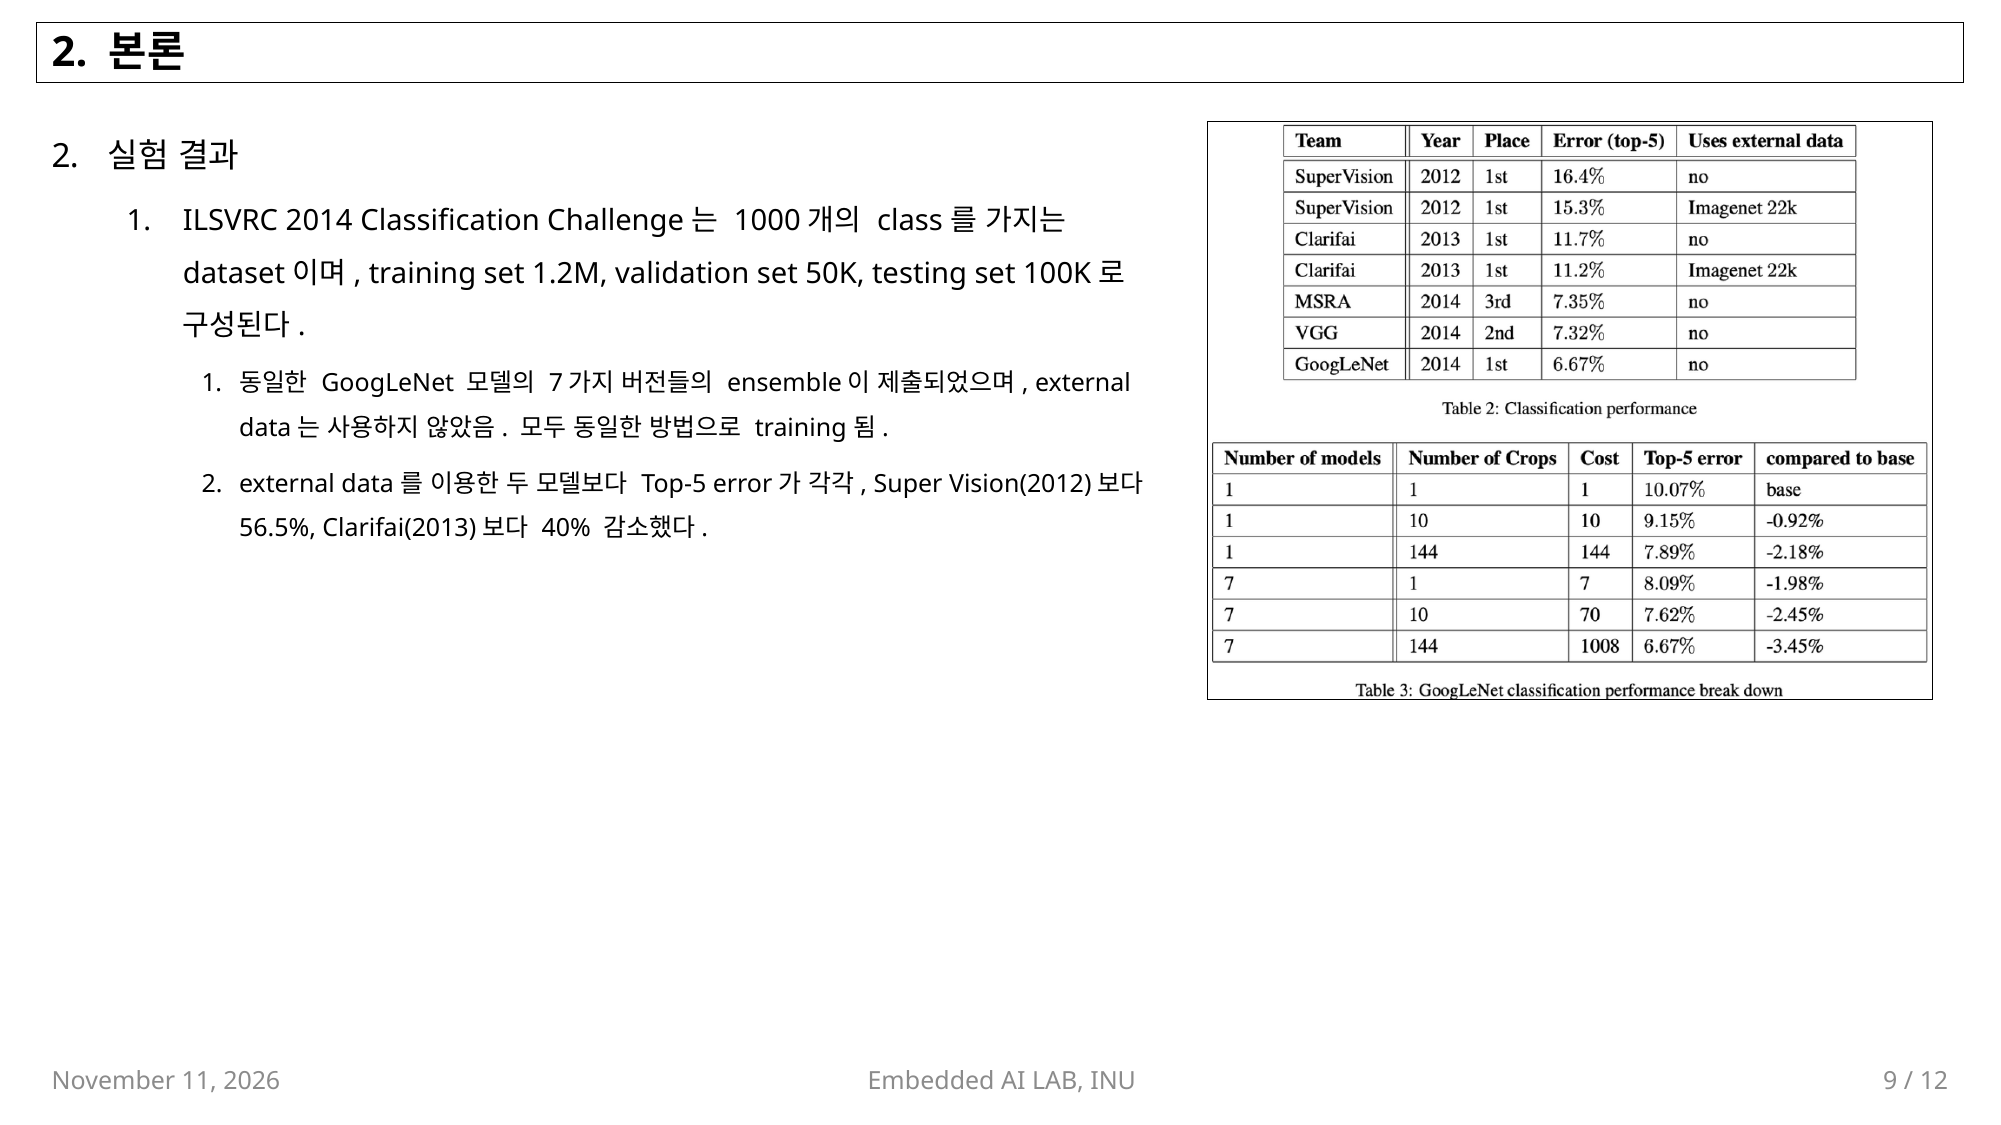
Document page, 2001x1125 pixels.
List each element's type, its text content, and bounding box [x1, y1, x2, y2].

title 2. 본론 [36, 22, 1964, 83]
picture [1207, 120, 1933, 701]
list 실험 결과 ILSVRC 2014 Classification Challenge는 1000개의 class를 가지는 dataset이며, training set 1.2M, validation set 50K, testing set 100K로 구성된다. 동일한 GoogLeNet 모델의 7가지 버전들의 ensemble이 제출되었으며, external data는 사용하지 않았음. 모두 동일한 방법으로 training됨. external data를 이용한 두 모델보다 Top-5 error가 각각, Super Vision(2012)보다 56.5%, Clarifai(2013)보다 40% 감소했다. [36, 106, 1180, 1014]
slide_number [36, 1051, 487, 1112]
footer Embedded AI LAB, INU [664, 1051, 1340, 1112]
slide_number 9 / 12 [1513, 1051, 1964, 1112]
